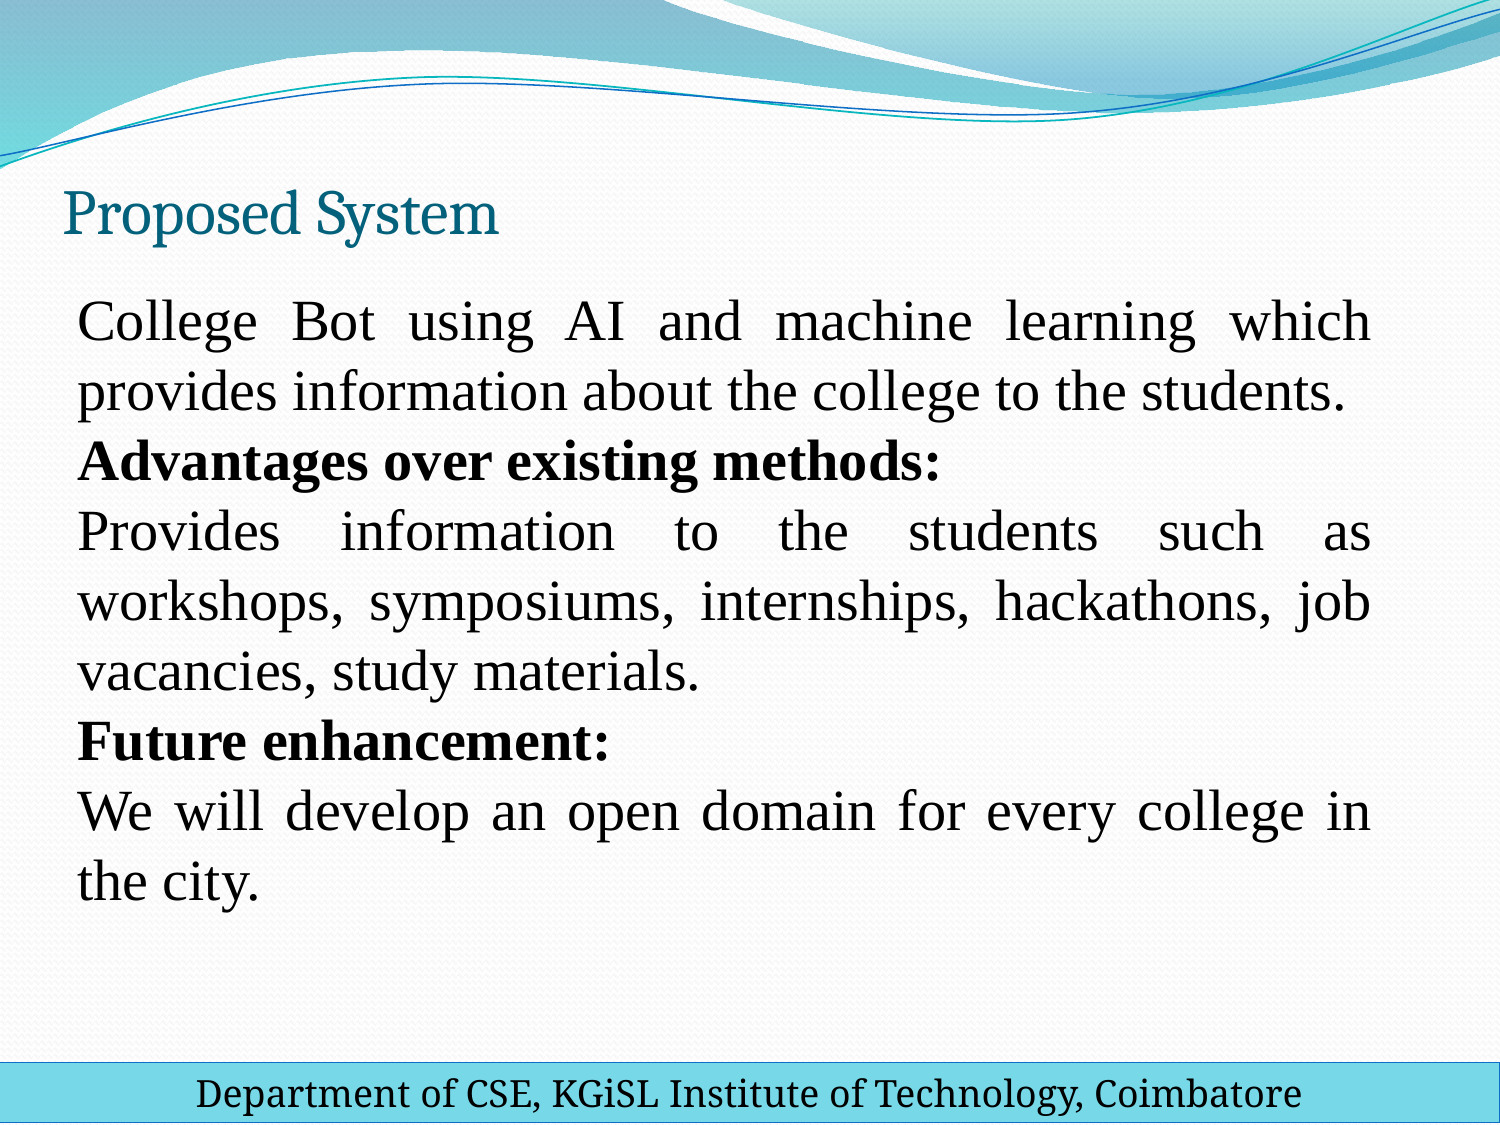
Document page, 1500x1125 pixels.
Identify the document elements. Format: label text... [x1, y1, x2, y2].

text_box Department of CSE, KGiSL Institute of Technology, Coimbatore [0, 1062, 1500, 1123]
title Proposed System [62, 162, 1413, 247]
text_box College Bot using AI and machine learning which provides information about the college to the students. Advantages over existing methods: Provides information to the students such as workshops, symposiums, internships, hackathons, job vacancies, study materials. Future enhancement: We will develop an open domain for every college in the city. [62, 274, 1388, 990]
